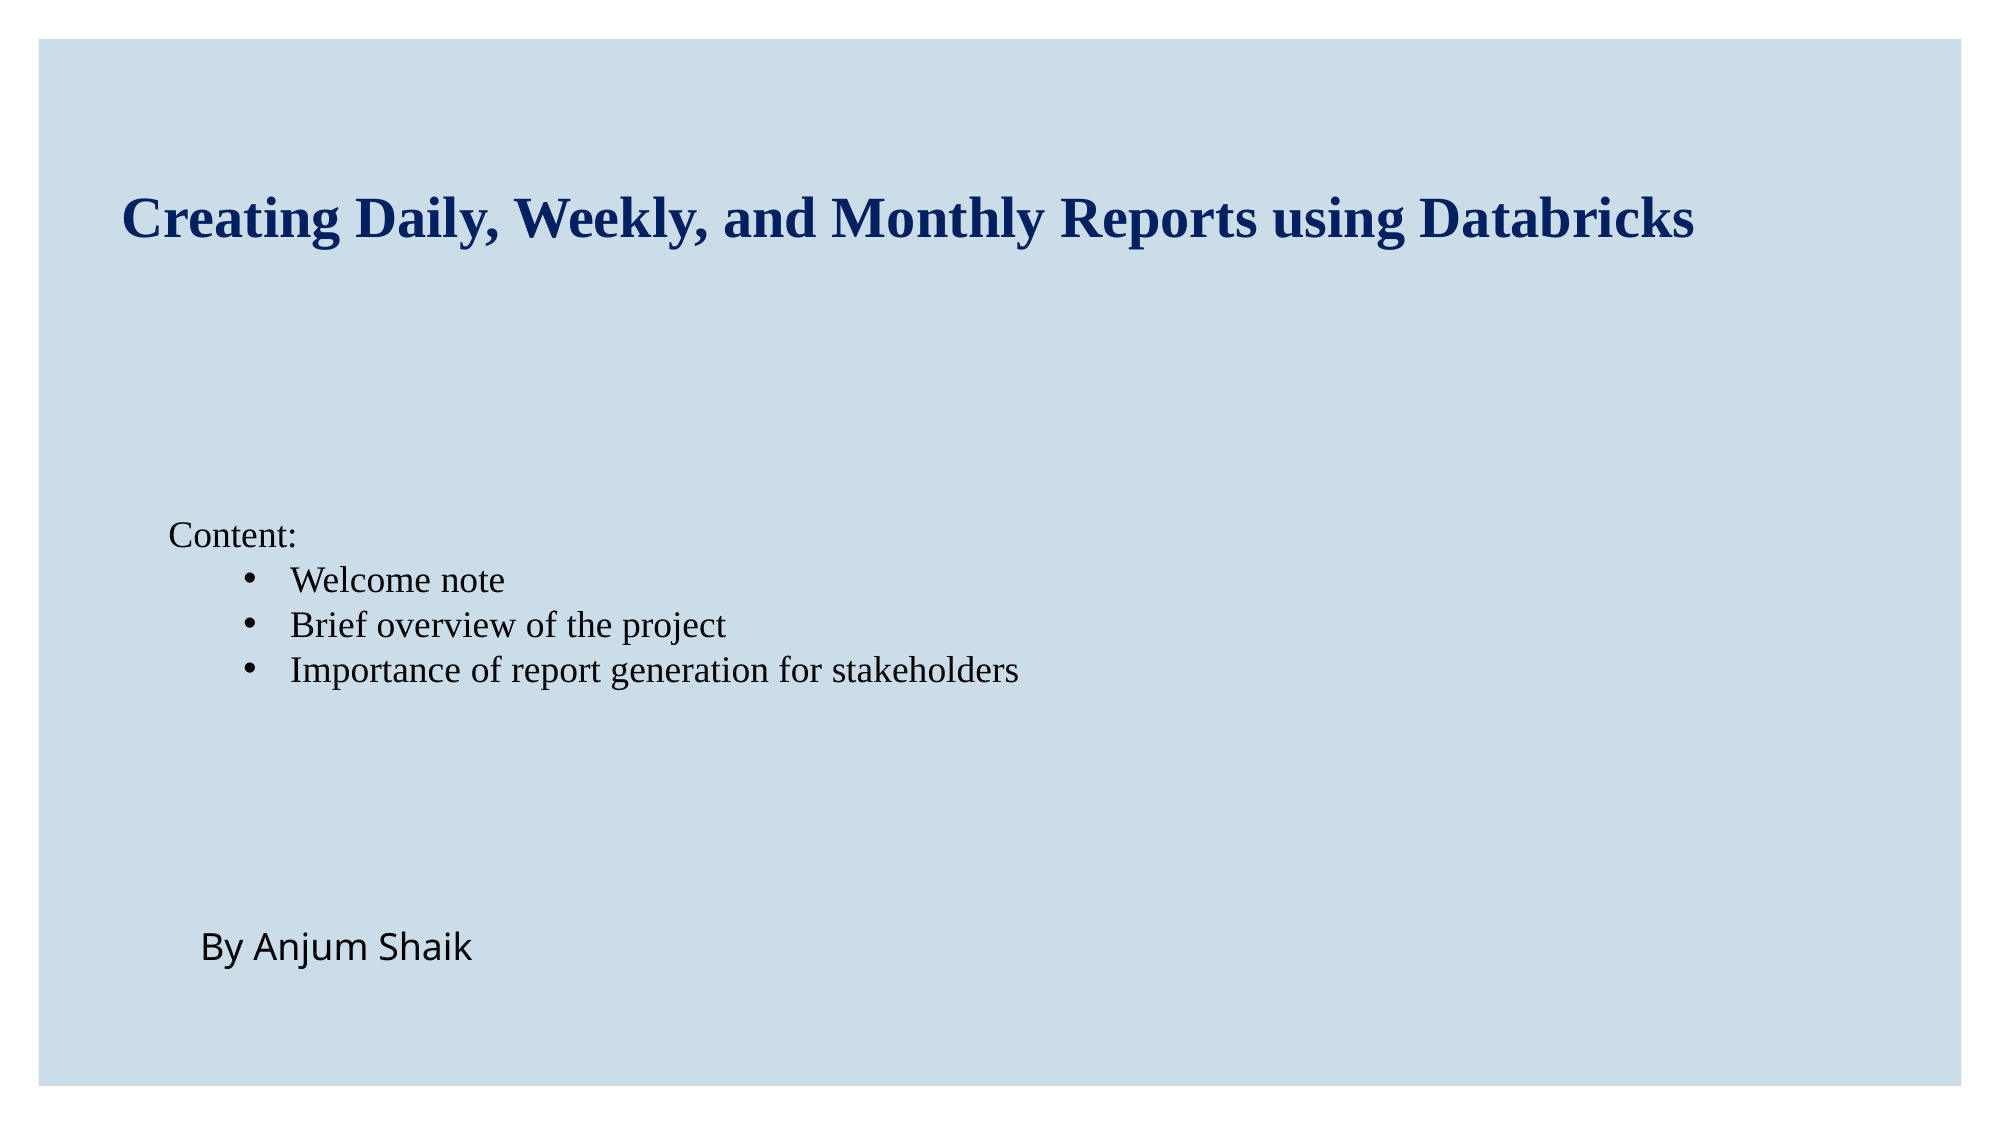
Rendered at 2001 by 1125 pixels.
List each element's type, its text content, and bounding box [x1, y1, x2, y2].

text_box Creating Daily, Weekly, and Monthly Reports using Databricks [107, 171, 1712, 257]
text_box By Anjum Shaik [185, 915, 489, 976]
text_box Content: Welcome note Brief overview of the project Importance of report generation for stakeholders [153, 502, 1036, 743]
